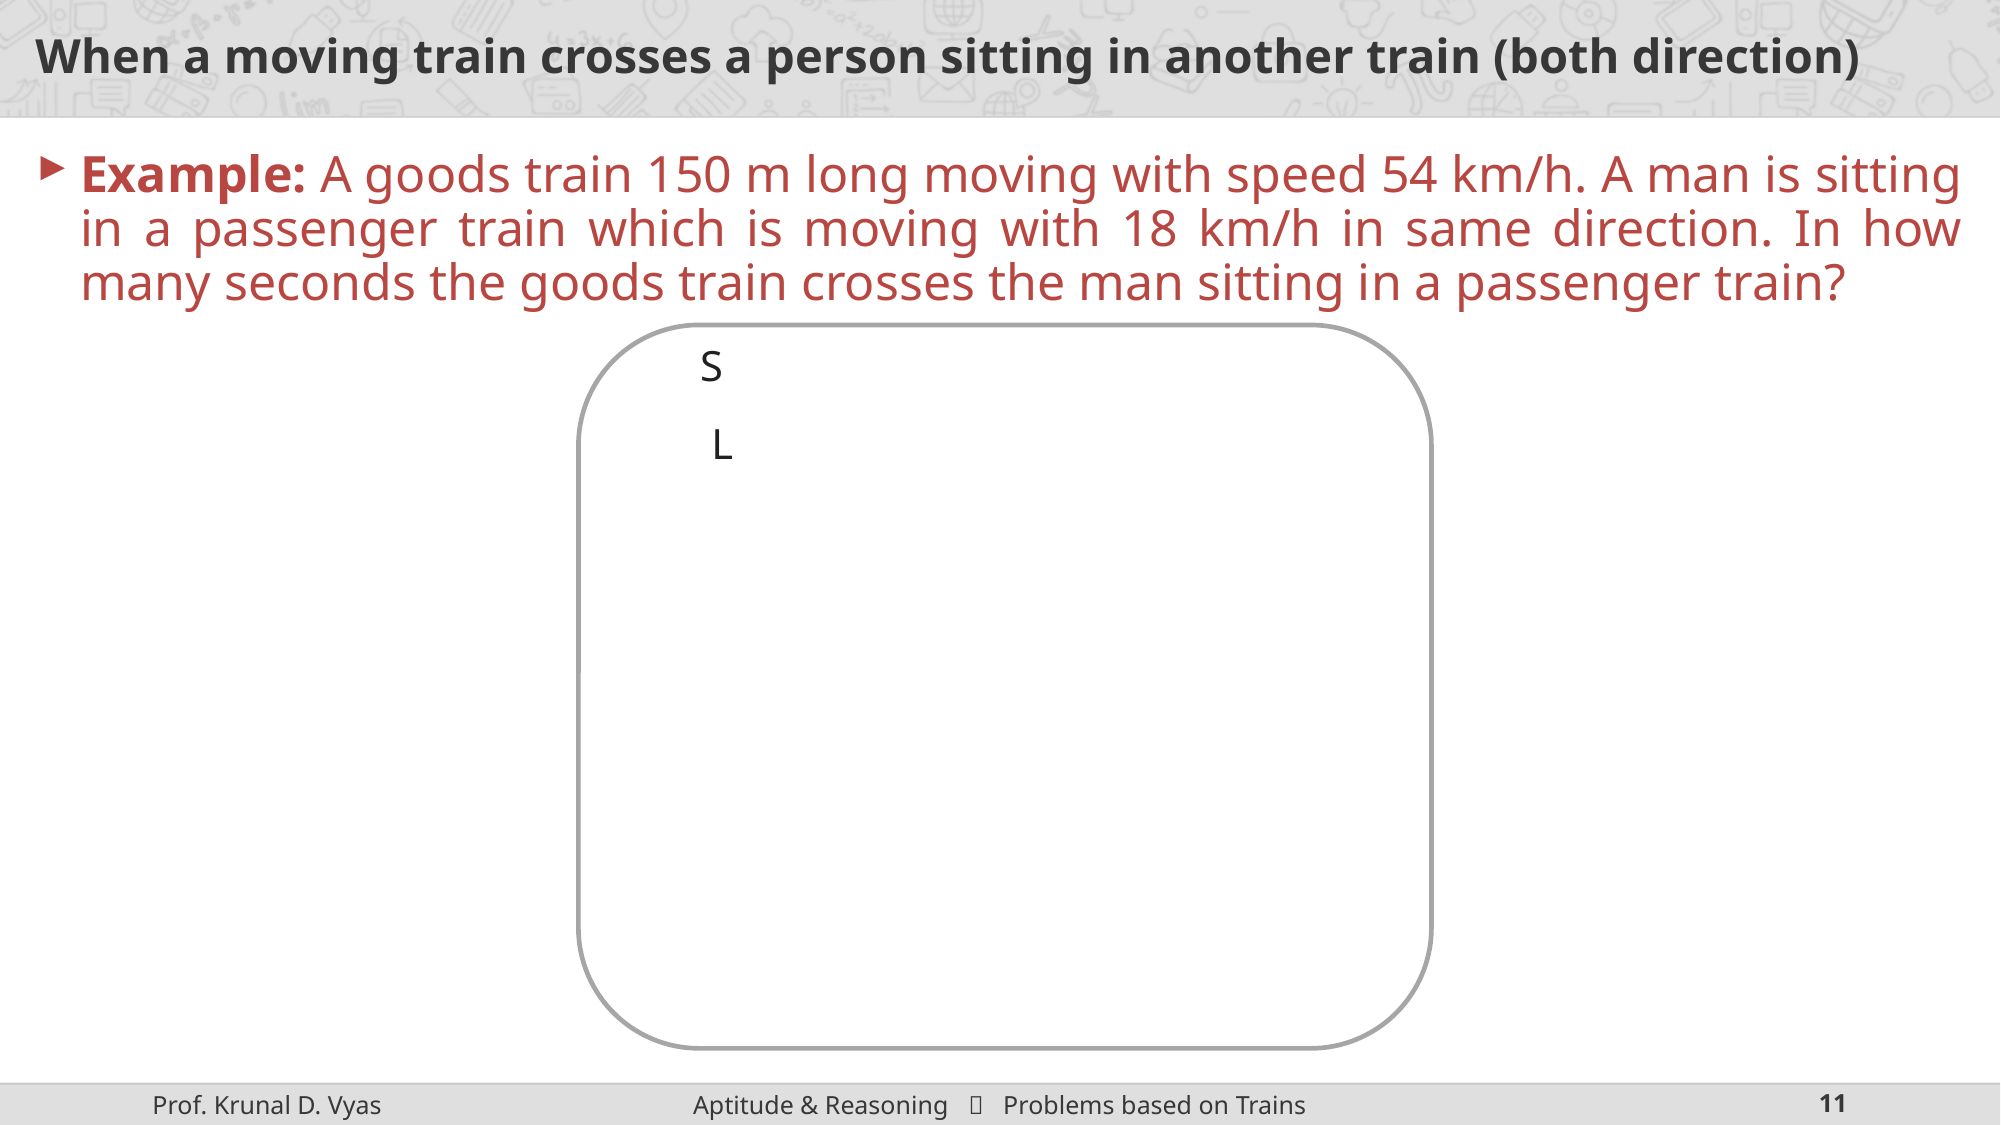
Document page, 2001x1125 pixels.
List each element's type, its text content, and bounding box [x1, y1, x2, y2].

text_box [577, 323, 1433, 1050]
title When a moving train crosses a person sitting in another train (both direction) [0, 0, 2000, 117]
list Example: A goods train 150 m long moving with speed 54 km/h. A man is sitting in a passenger train which is moving with 18 km/h in same direction. In how many seconds the goods train crosses the man sitting in a passenger train? [21, 141, 1979, 273]
